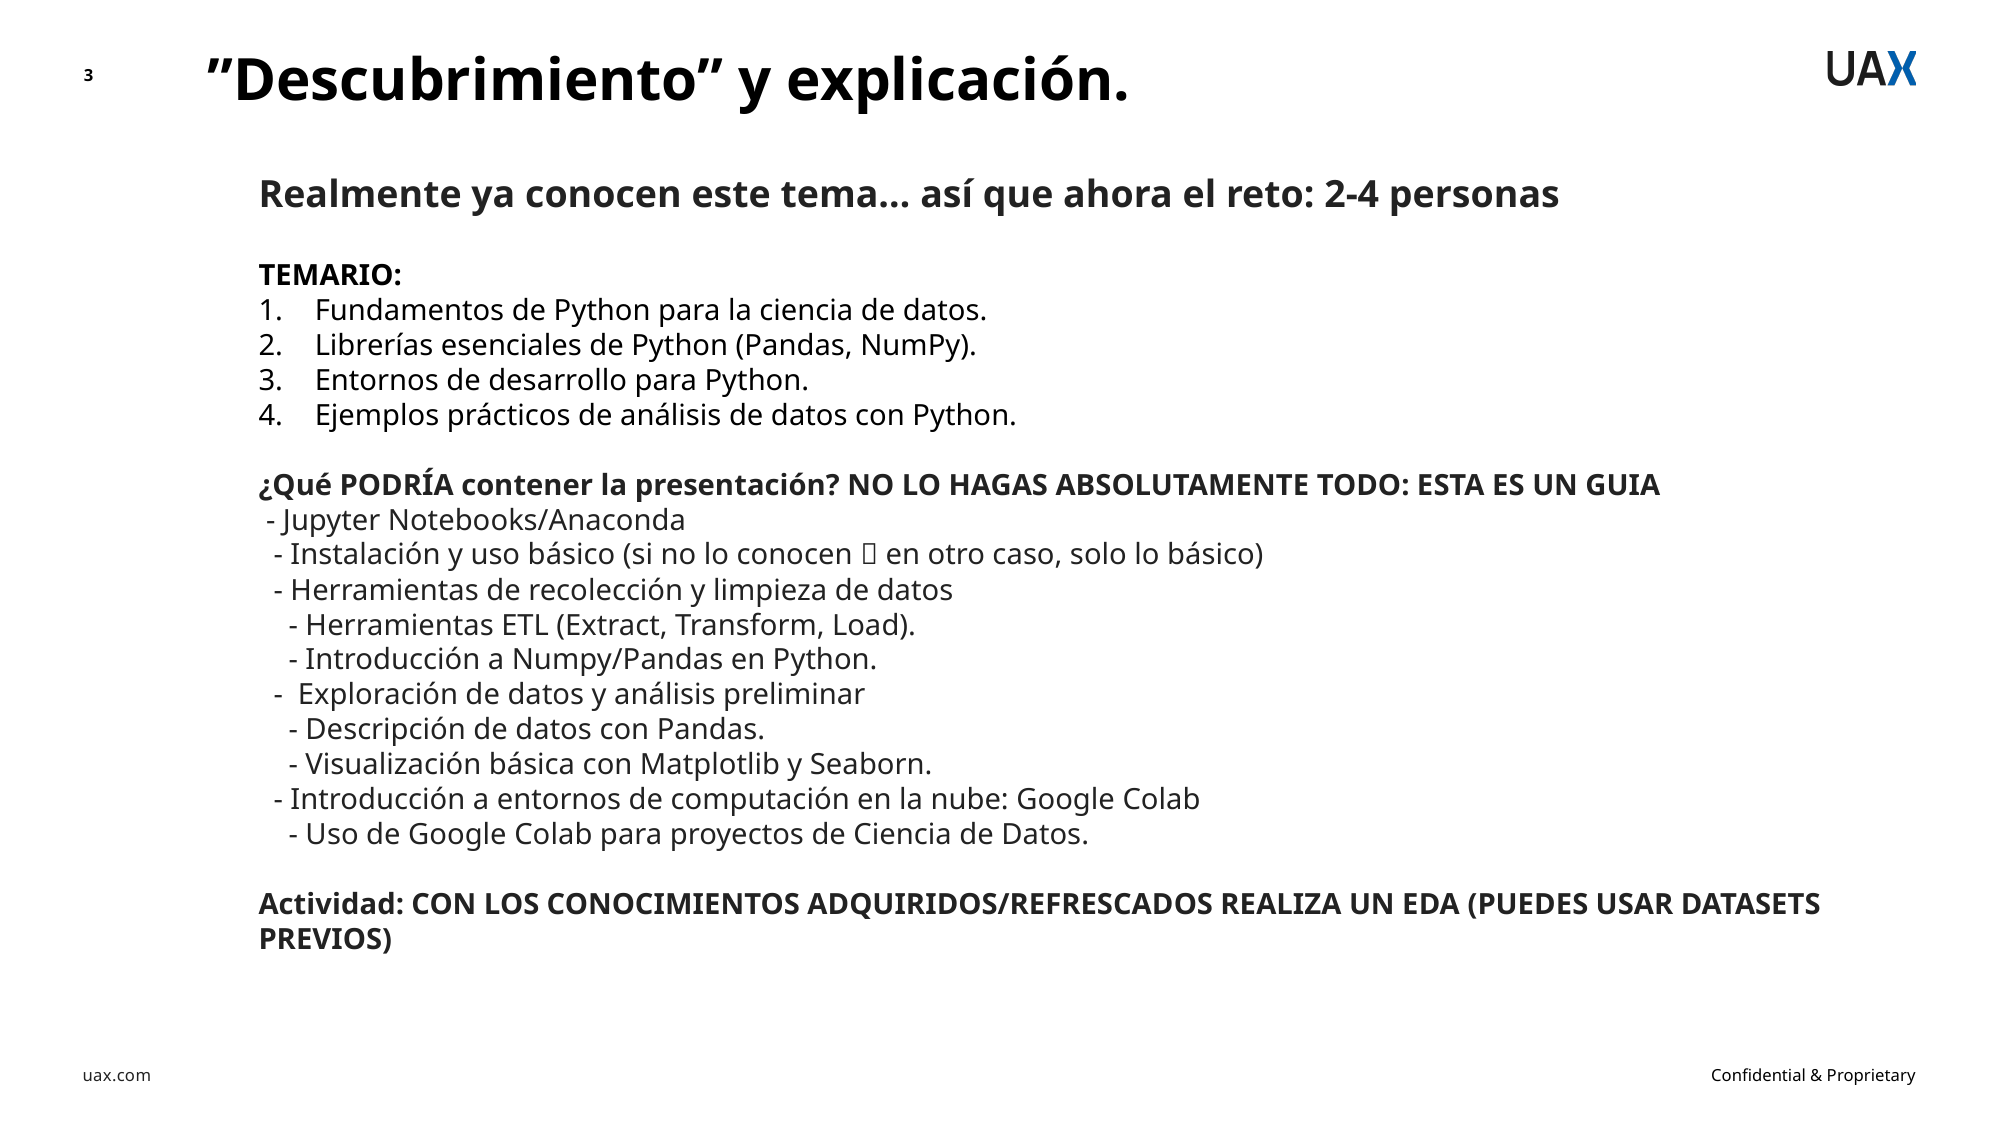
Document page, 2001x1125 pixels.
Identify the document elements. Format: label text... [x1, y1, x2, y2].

slide_number 3 [83, 62, 137, 86]
title ”Descubrimiento” y explicación. [207, 50, 2000, 138]
text_box Realmente ya conocen este tema… así que ahora el reto: 2-4 personas [243, 163, 1595, 223]
text_box TEMARIO: Fundamentos de Python para la ciencia de datos. Librerías esenciales de Python (Pandas, NumPy). Entornos de desarrollo para Python. Ejemplos prácticos de análisis de datos con Python. ¿Qué PODRÍA contener la presentación? NO LO HAGAS ABSOLUTAMENTE TODO: ESTA ES UN GUIA - Jupyter Notebooks/Anaconda - Instalación y uso básico (si no lo conocen  en otro caso, solo lo básico) - Herramientas de recolección y limpieza de datos - Herramientas ETL (Extract, Transform, Load). - Introducción a Numpy/Pandas en Python. - Exploración de datos y análisis preliminar - Descripción de datos con Pandas. - Visualización básica con Matplotlib y Seaborn. - Introducción a entornos de computación en la nube: Google Colab - Uso de Google Colab para proyectos de Ciencia de Datos. Actividad: CON LOS CONOCIMIENTOS ADQUIRIDOS/REFRESCADOS REALIZA UN EDA (PUEDES USAR DATASETS PREVIOS) [243, 248, 1876, 998]
